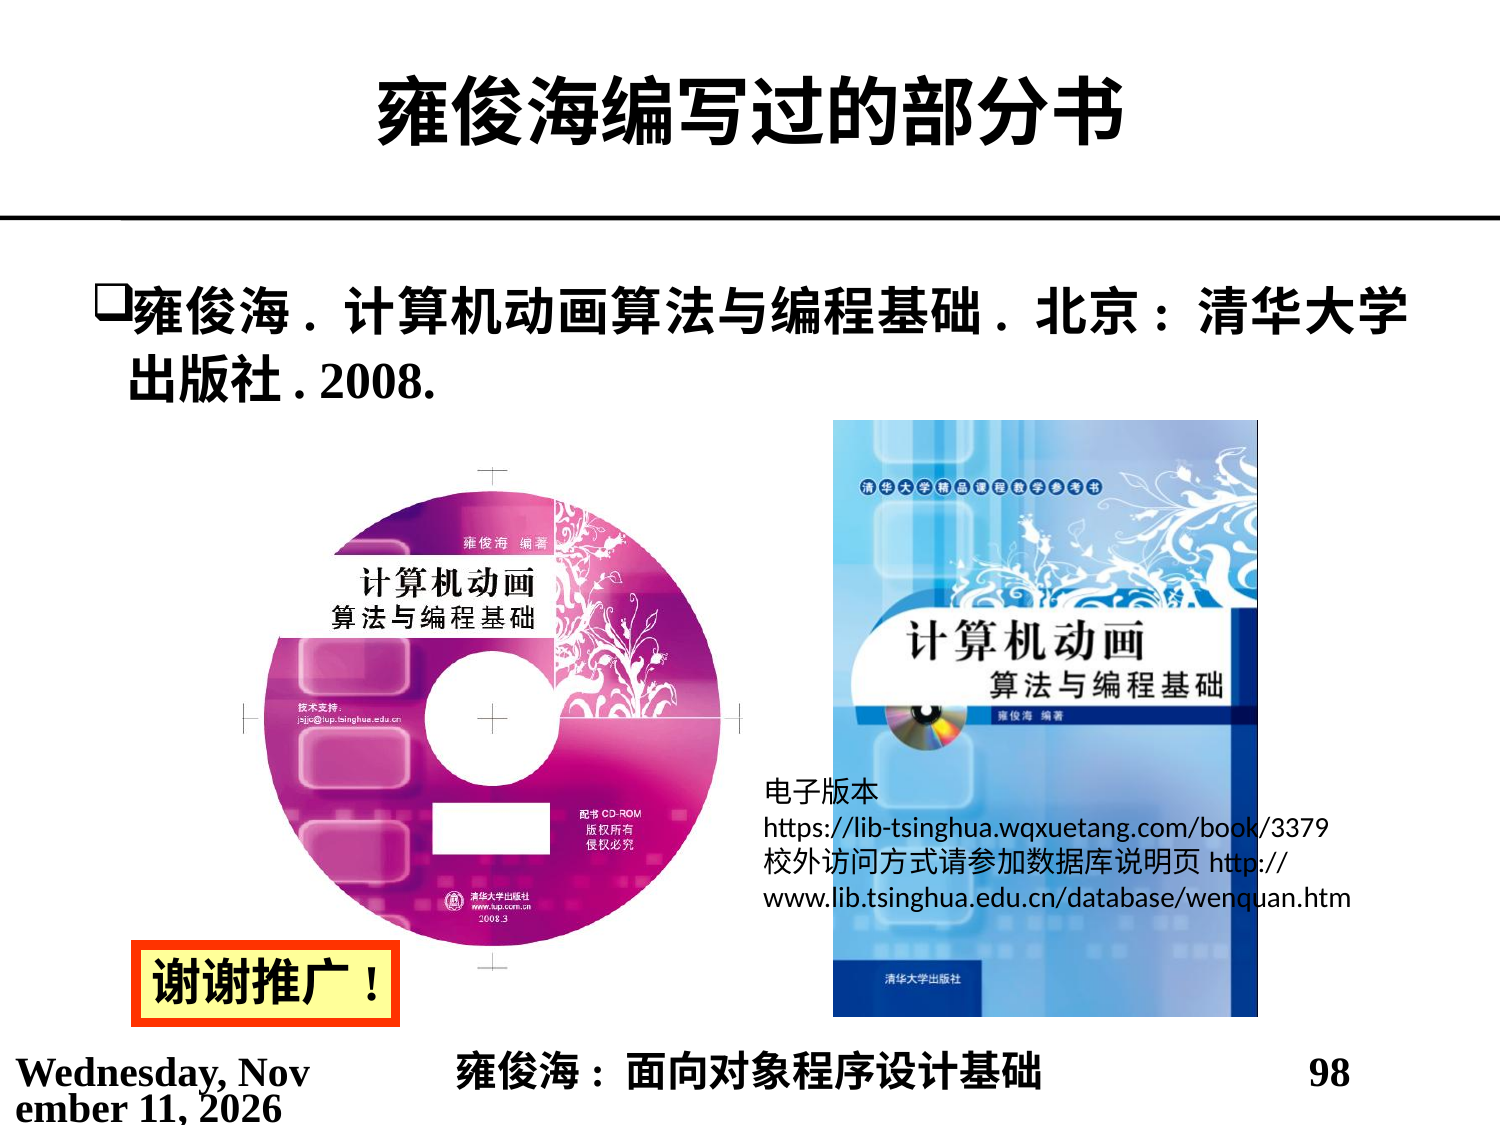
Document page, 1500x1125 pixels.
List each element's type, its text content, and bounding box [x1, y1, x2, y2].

list 雍俊海. 计算机动画算法与编程基础. 北京: 清华大学出版社. 2008. [75, 264, 1425, 418]
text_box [242, 420, 1258, 1017]
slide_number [0, 1042, 337, 1103]
text_box 电子版本 https://lib-tsinghua.wqxuetang.com/book/3379 校外访问方式请参加数据库说明页http://www.lib.tsinghua.edu.cn/database/wenquan.htm [1258, 766, 1499, 921]
text_box 谢谢推广! [135, 945, 396, 1023]
title 雍俊海编写过的部分书 [0, 0, 1500, 217]
footer 雍俊海: 面向对象程序设计基础 [337, 1042, 1161, 1103]
slide_number 98 [1161, 1042, 1499, 1103]
